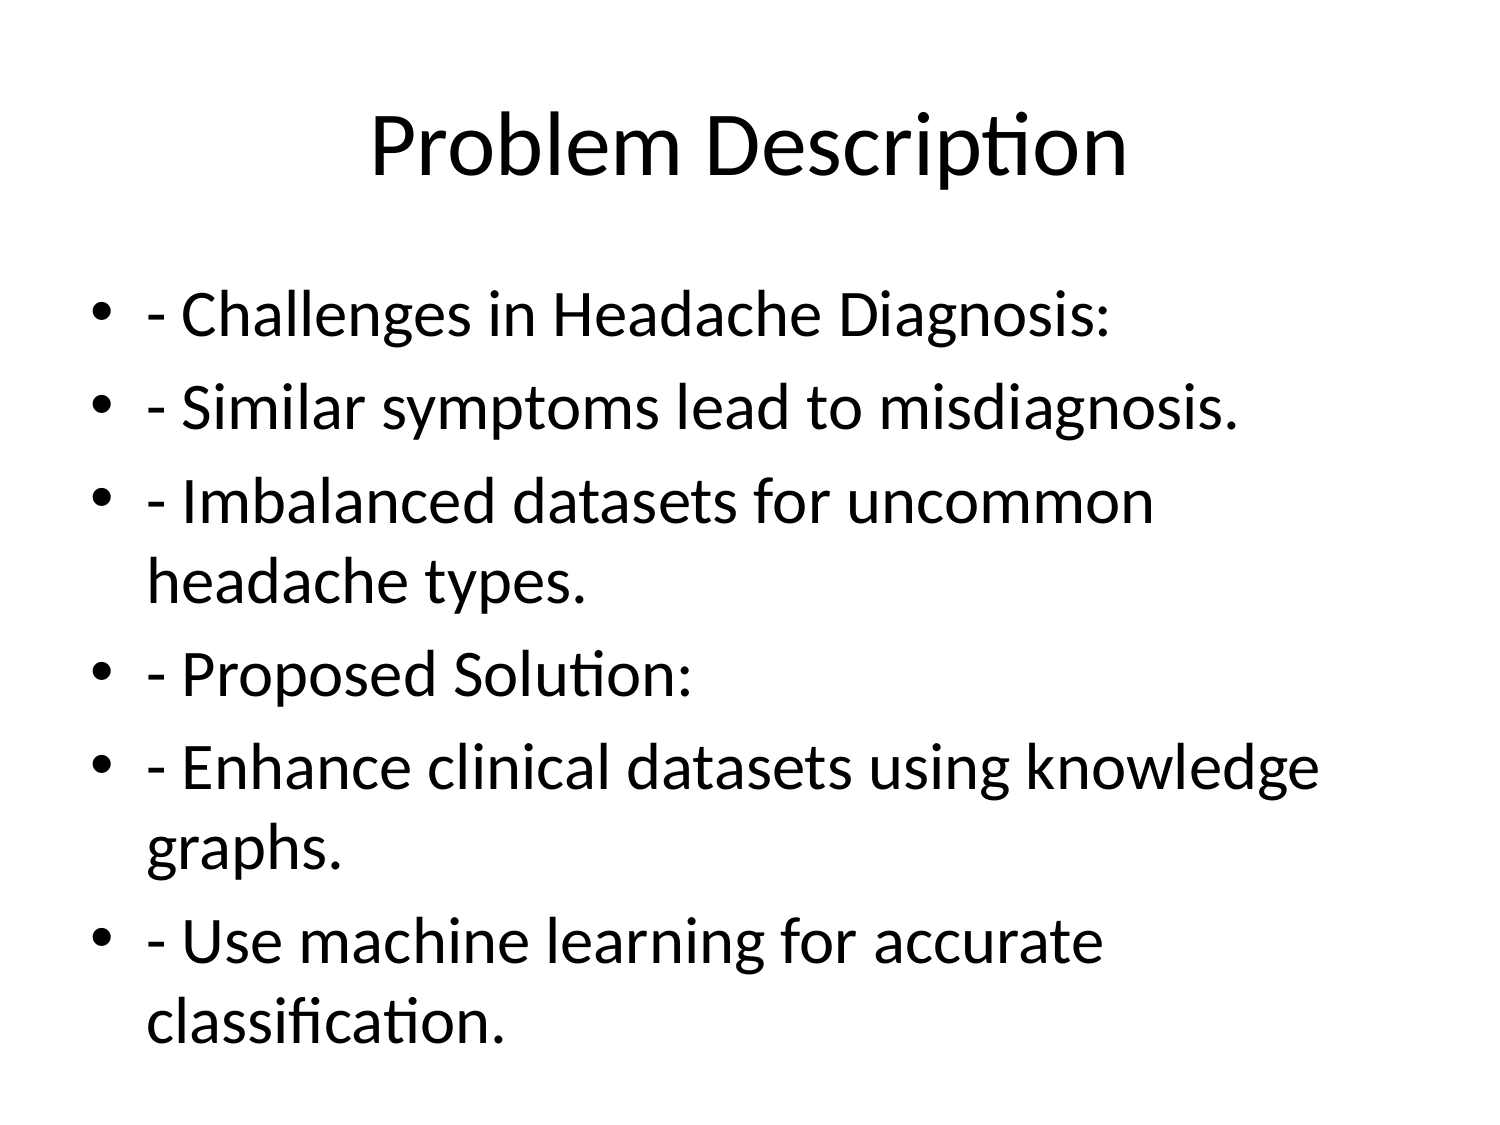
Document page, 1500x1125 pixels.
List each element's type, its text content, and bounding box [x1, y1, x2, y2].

title Problem Description [75, 45, 1425, 233]
list - Challenges in Headache Diagnosis: - Similar symptoms lead to misdiagnosis. - Imbalanced datasets for uncommon headache types. - Proposed Solution: - Enhance clinical datasets using knowledge graphs. - Use machine learning for accurate classification. [75, 262, 1425, 1005]
